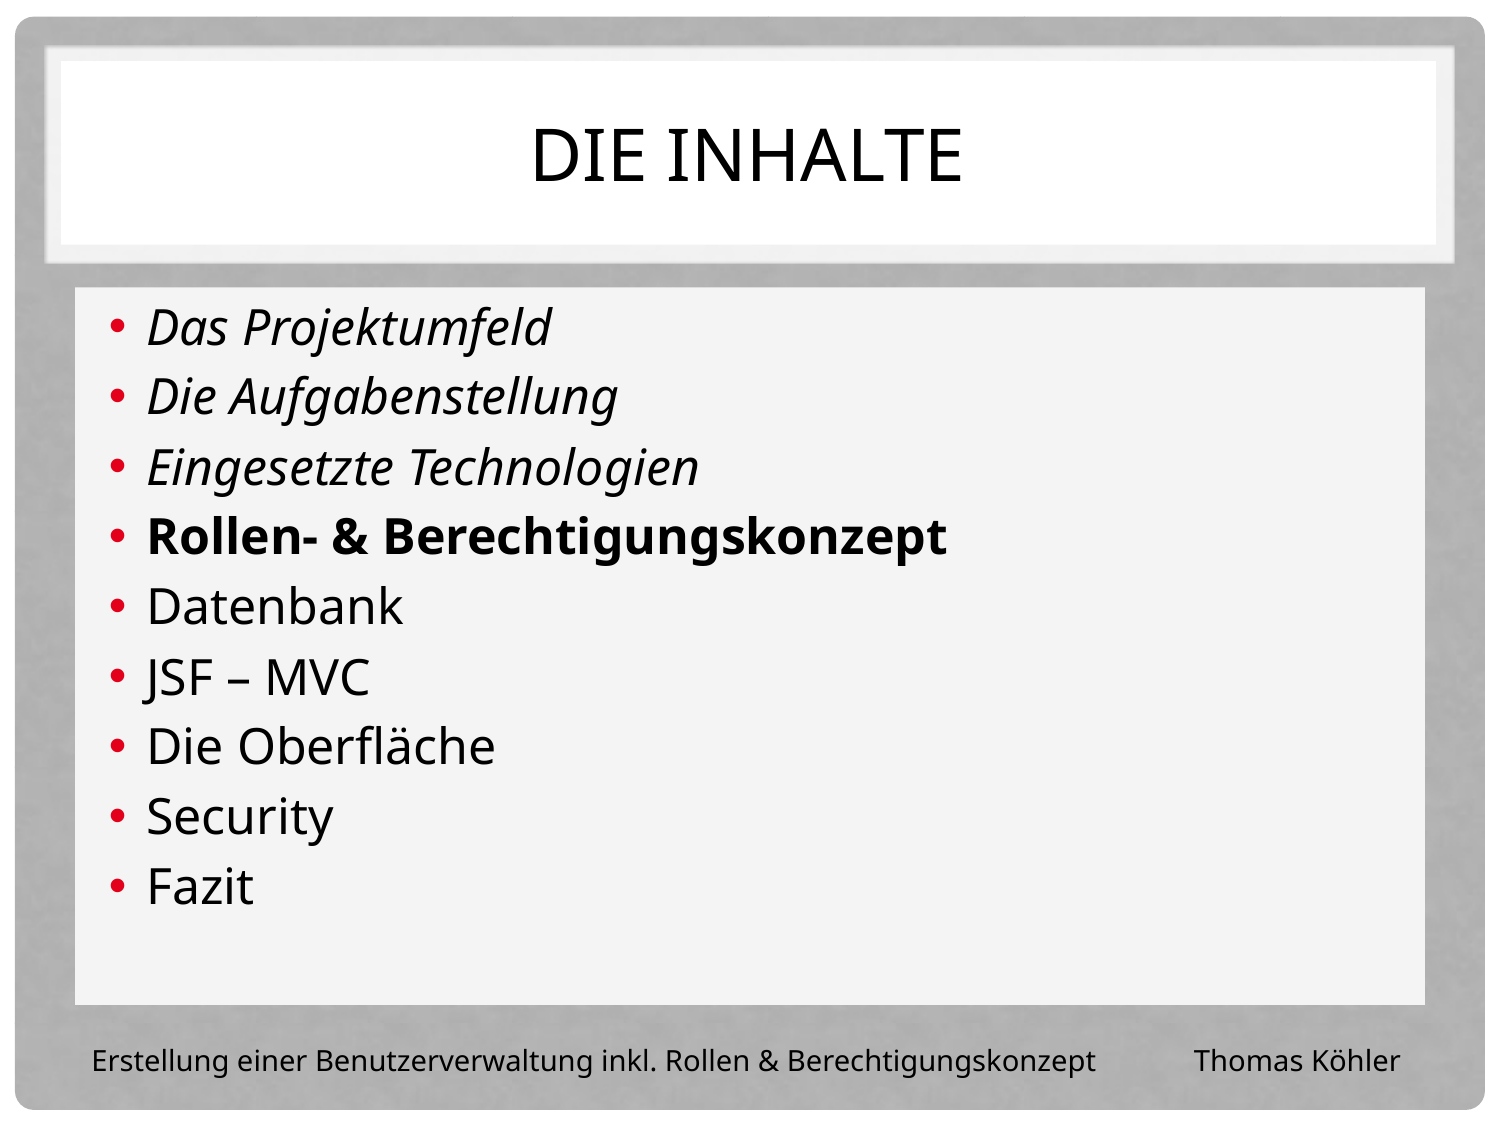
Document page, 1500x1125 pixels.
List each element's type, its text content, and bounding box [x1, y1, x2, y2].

text_box Erstellung einer Benutzerverwaltung inkl. Rollen & Berechtigungskonzept Thomas Köhler [76, 1034, 1424, 1085]
title Die Inhalte [69, 66, 1425, 238]
list Das Projektumfeld Die Aufgabenstellung Eingesetzte Technologien Rollen- & Berechtigungskonzept Datenbank JSF – MVC Die Oberfläche Security Fazit [75, 287, 1425, 1005]
